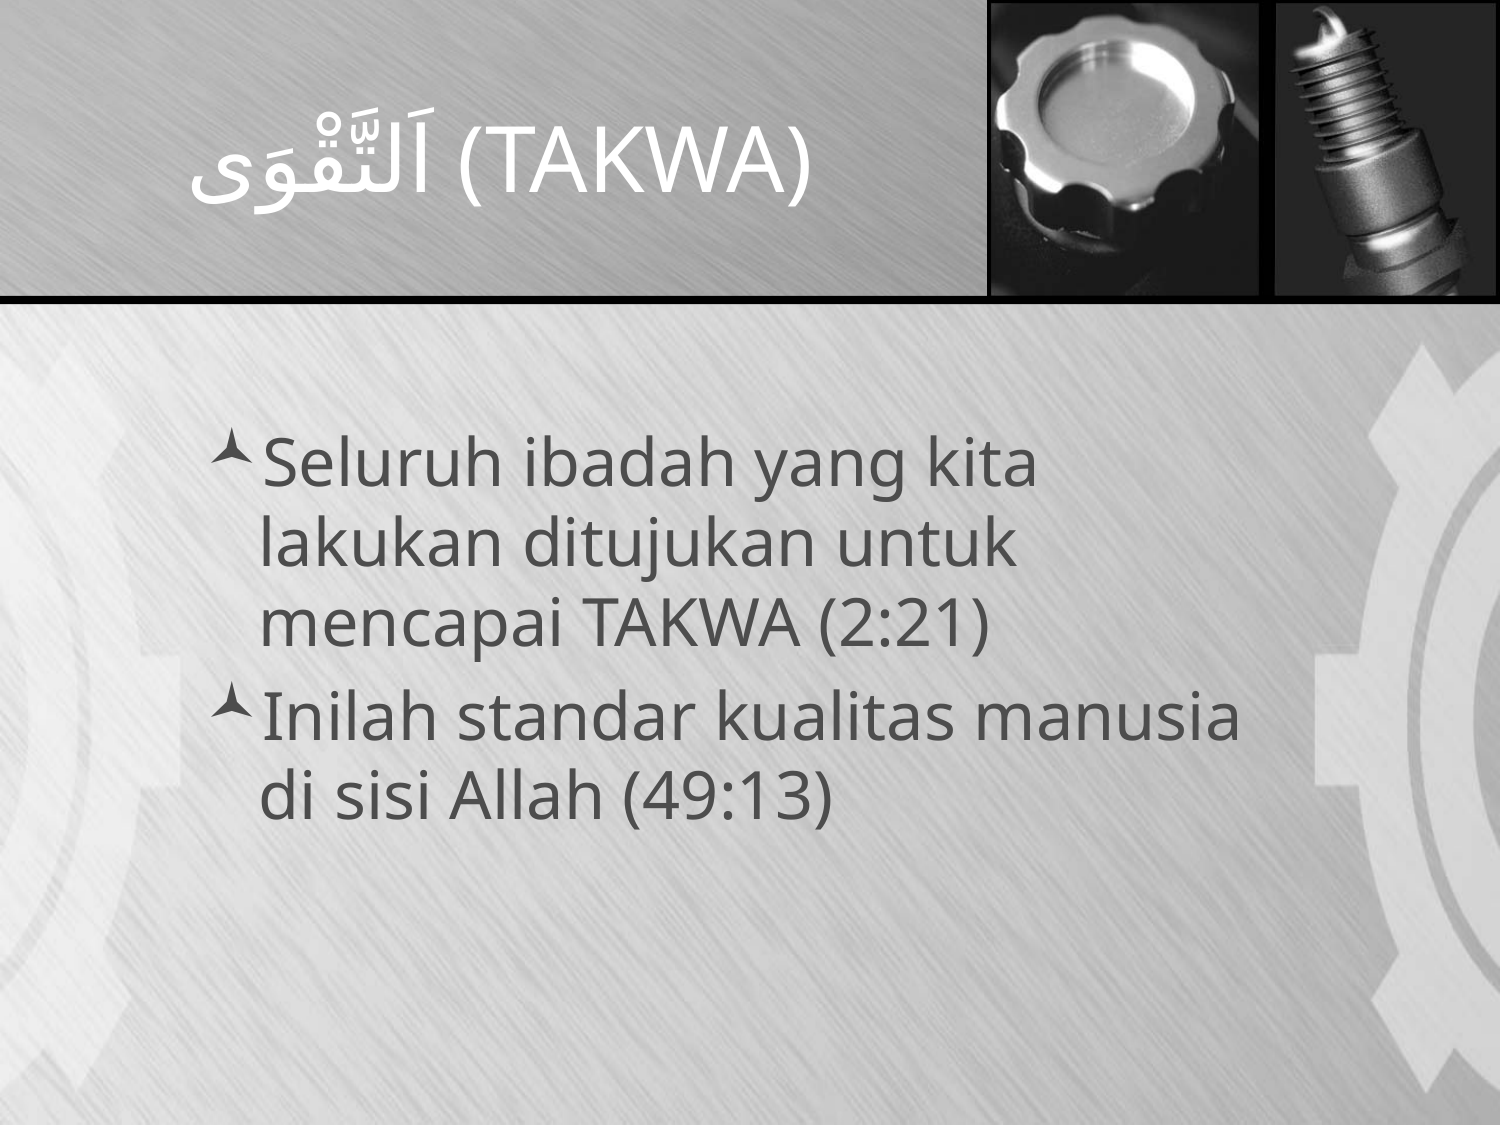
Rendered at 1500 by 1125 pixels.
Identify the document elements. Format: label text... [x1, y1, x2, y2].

picture [0, 0, 1500, 295]
title اَلتَّقْوَى (TAKWA) [24, 24, 976, 288]
list Seluruh ibadah yang kita lakukan ditujukan untuk mencapai TAKWA (2:21) Inilah standar kualitas manusia di sisi Allah (49:13) [187, 412, 1313, 1001]
